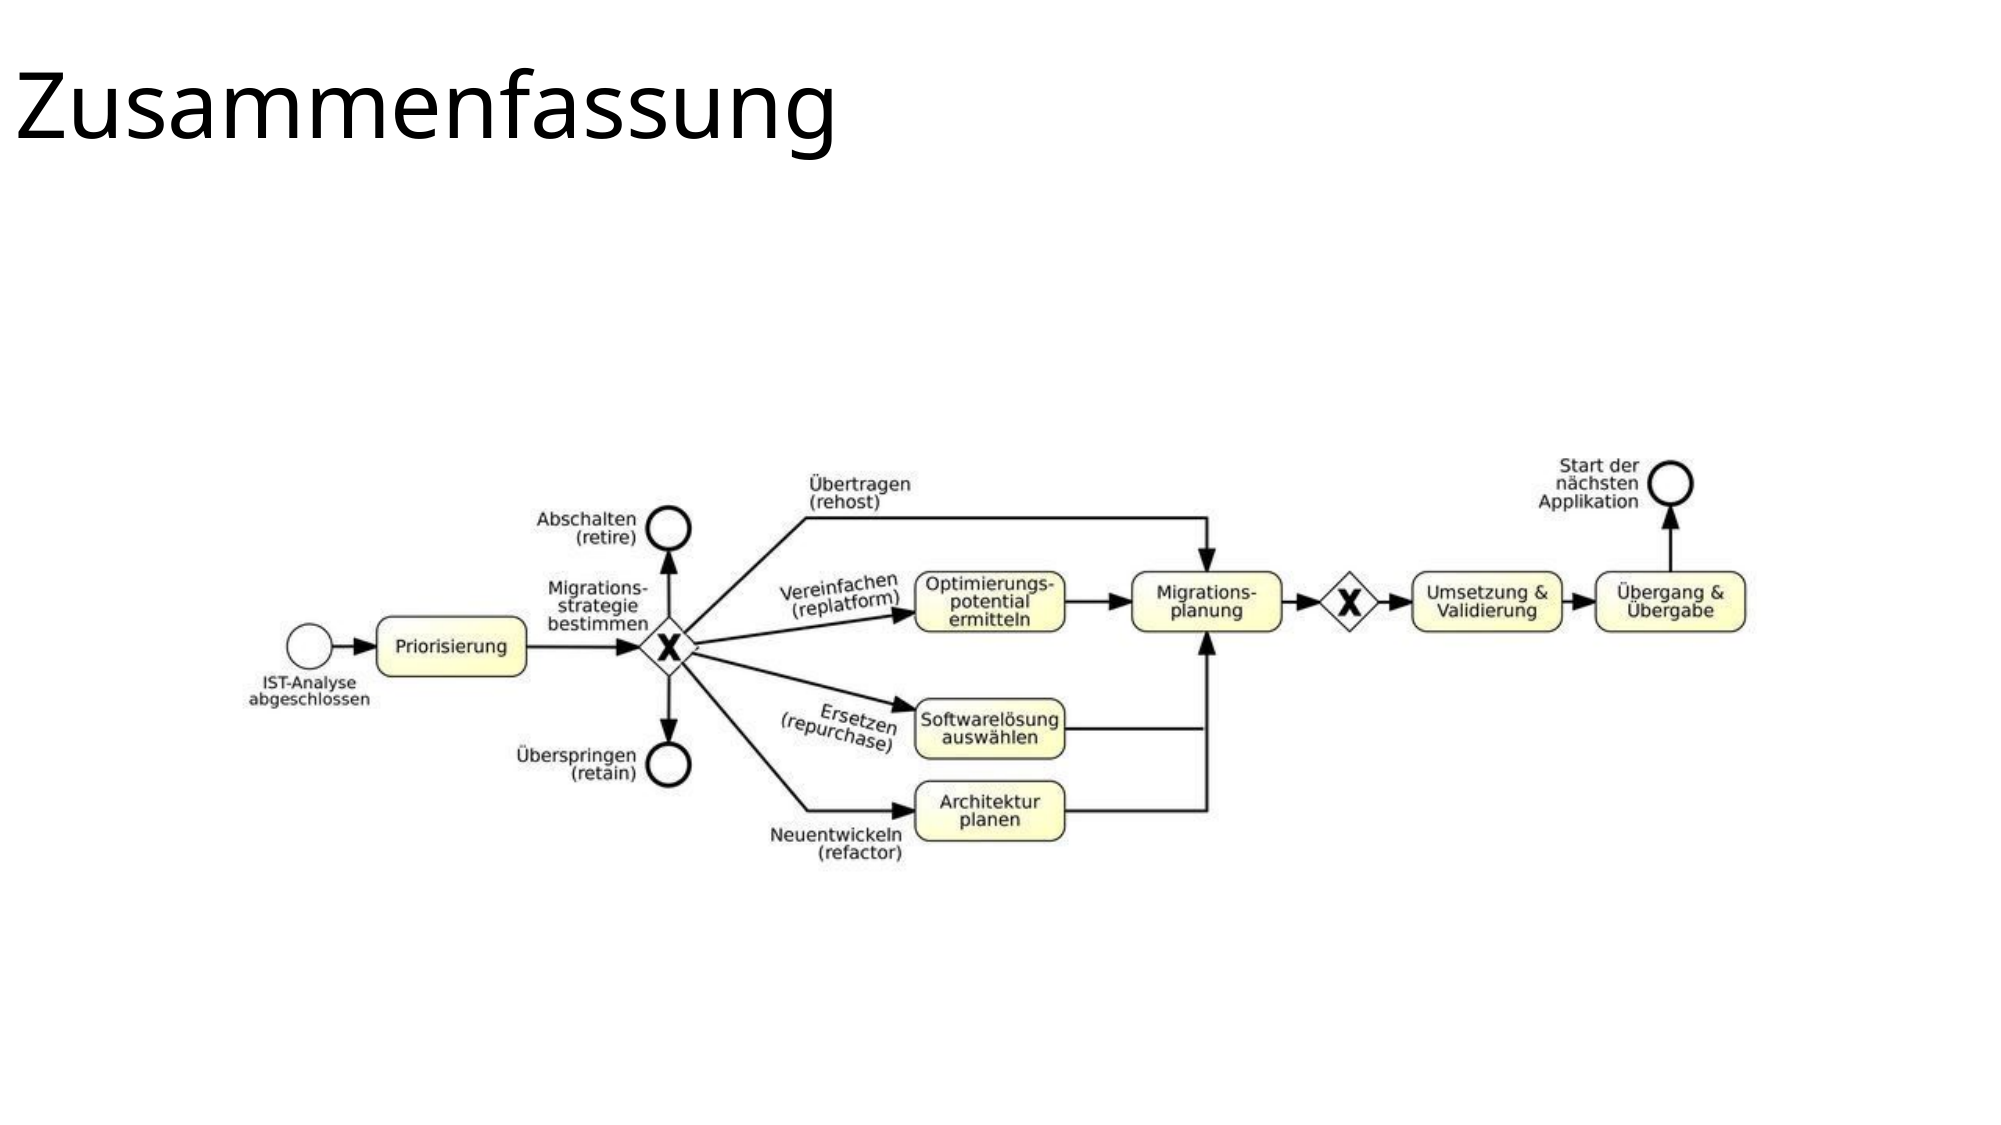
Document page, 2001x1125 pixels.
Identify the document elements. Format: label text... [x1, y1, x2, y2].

title Zusammenfassung [0, 0, 1725, 218]
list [218, 396, 1782, 917]
